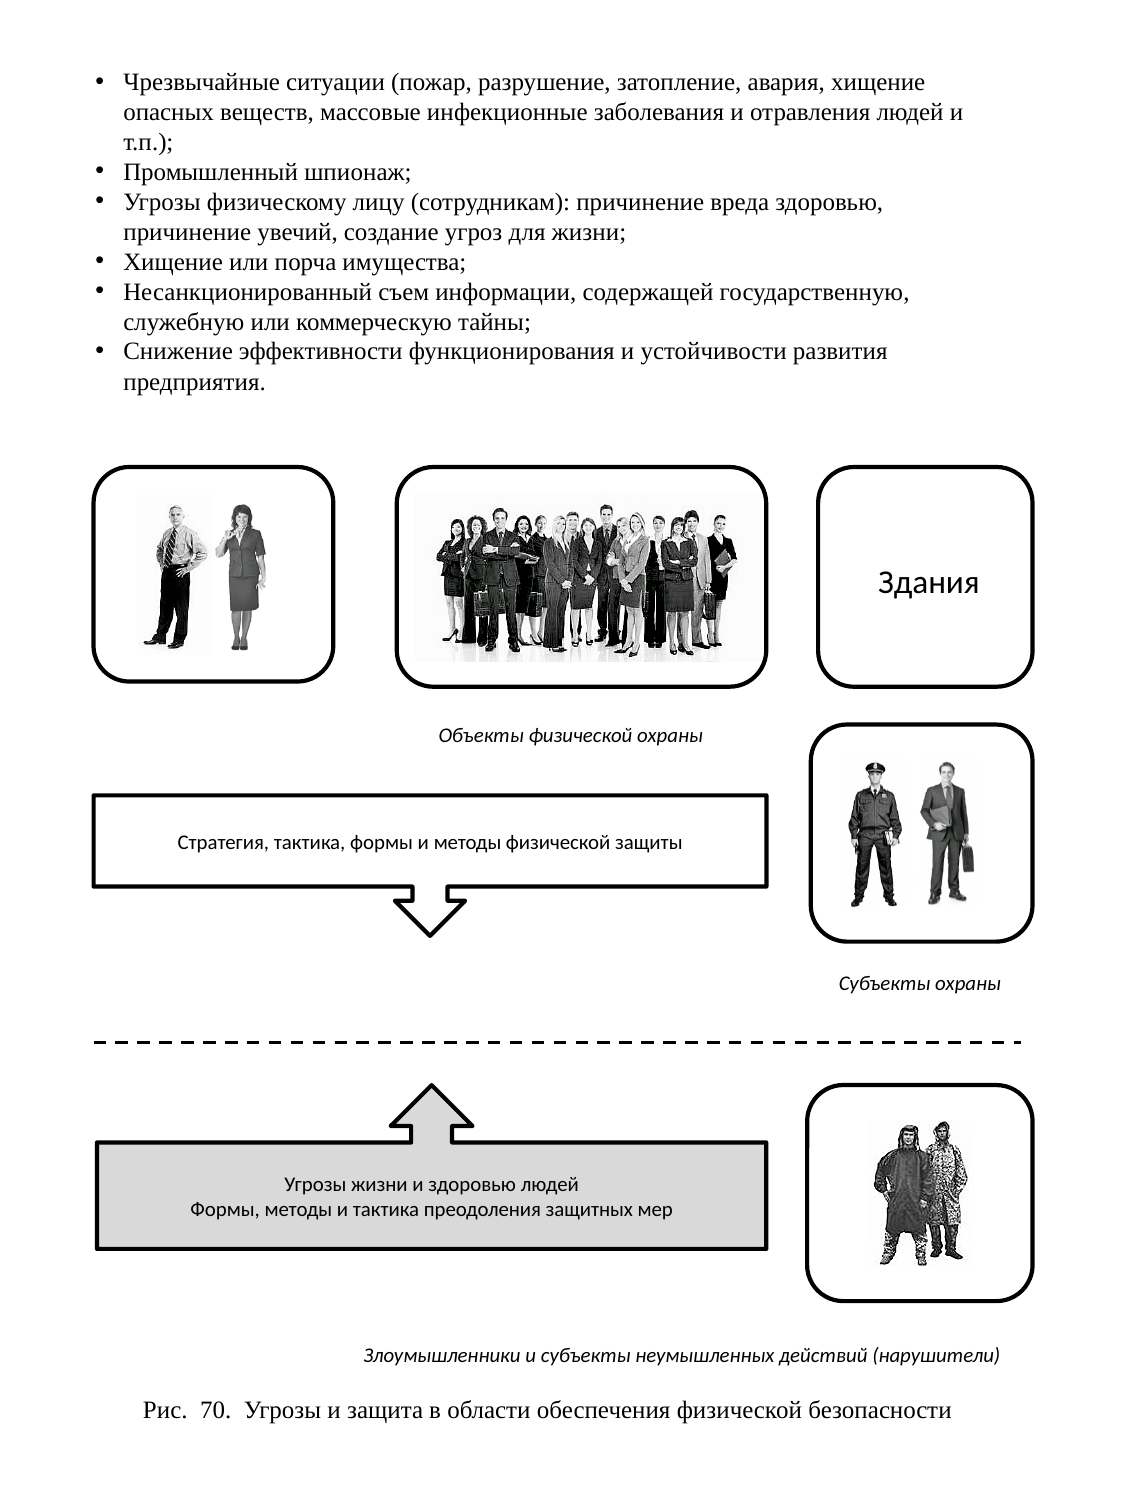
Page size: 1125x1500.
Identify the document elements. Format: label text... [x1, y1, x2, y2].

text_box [77, 466, 1033, 1438]
text_box Чрезвычайные ситуации (пожар, разрушение, затопление, авария, хищение опасных веществ, массовые инфекционные заболевания и отравления людей и т.п.); Промышленный шпионаж; Угрозы физическому лицу (сотрудникам): причинение вреда здоровью, причинение увечий, создание угроз для жизни; Хищение или порча имущества; Несанкционированный съем информации, содержащей государственную, служебную или коммерческую тайны; Снижение эффективности функционирования и устойчивости развития предприятия. [78, 39, 1035, 421]
